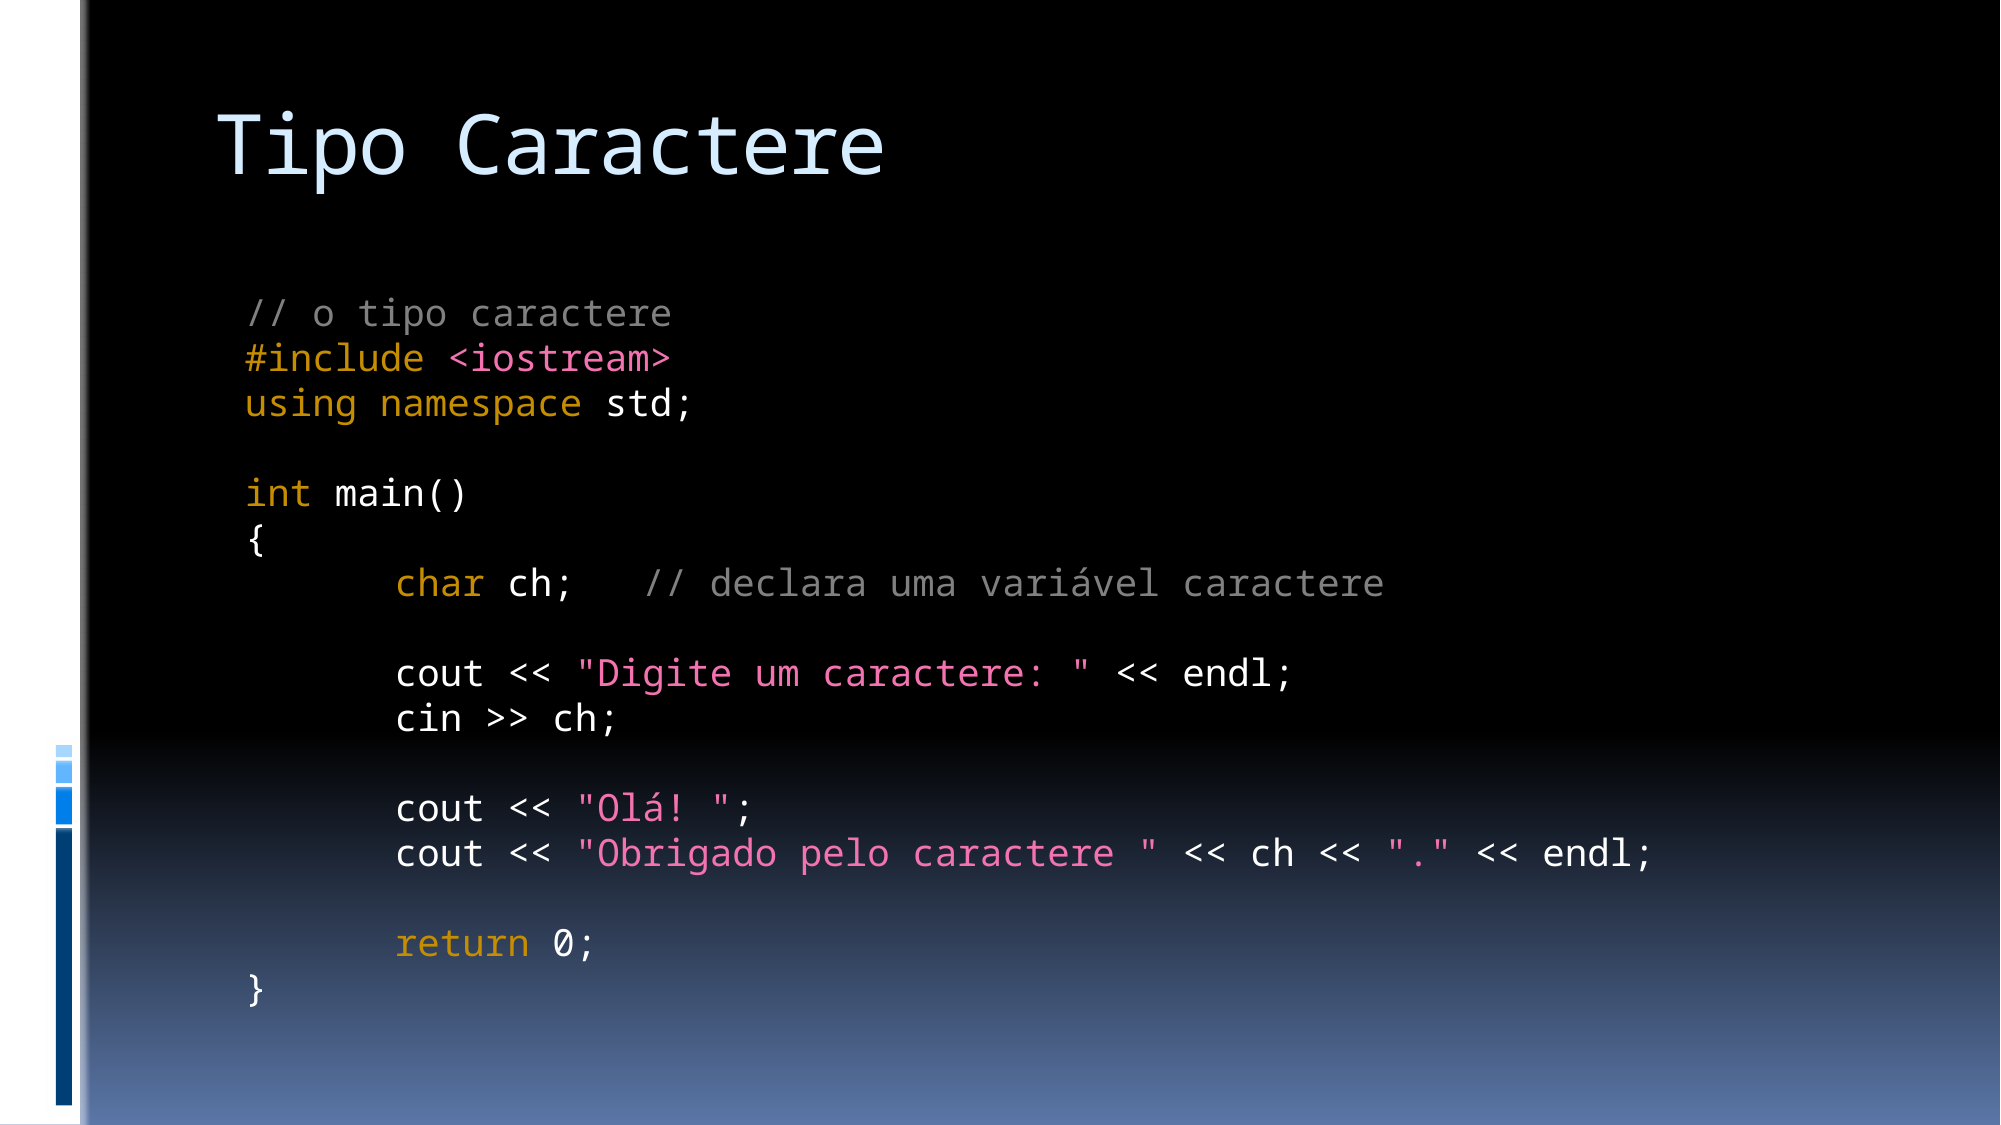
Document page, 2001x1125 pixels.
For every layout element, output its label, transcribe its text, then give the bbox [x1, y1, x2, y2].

title Tipo Caractere [200, 83, 1900, 234]
text_box // o tipo caractere #include <iostream> using namespace std; int main() { char ch; // declara uma variável caractere cout << "Digite um caractere: " << endl; cin >> ch; cout << "Olá! "; cout << "Obrigado pelo caractere " << ch << "." << endl; return 0; } [229, 281, 1756, 1016]
